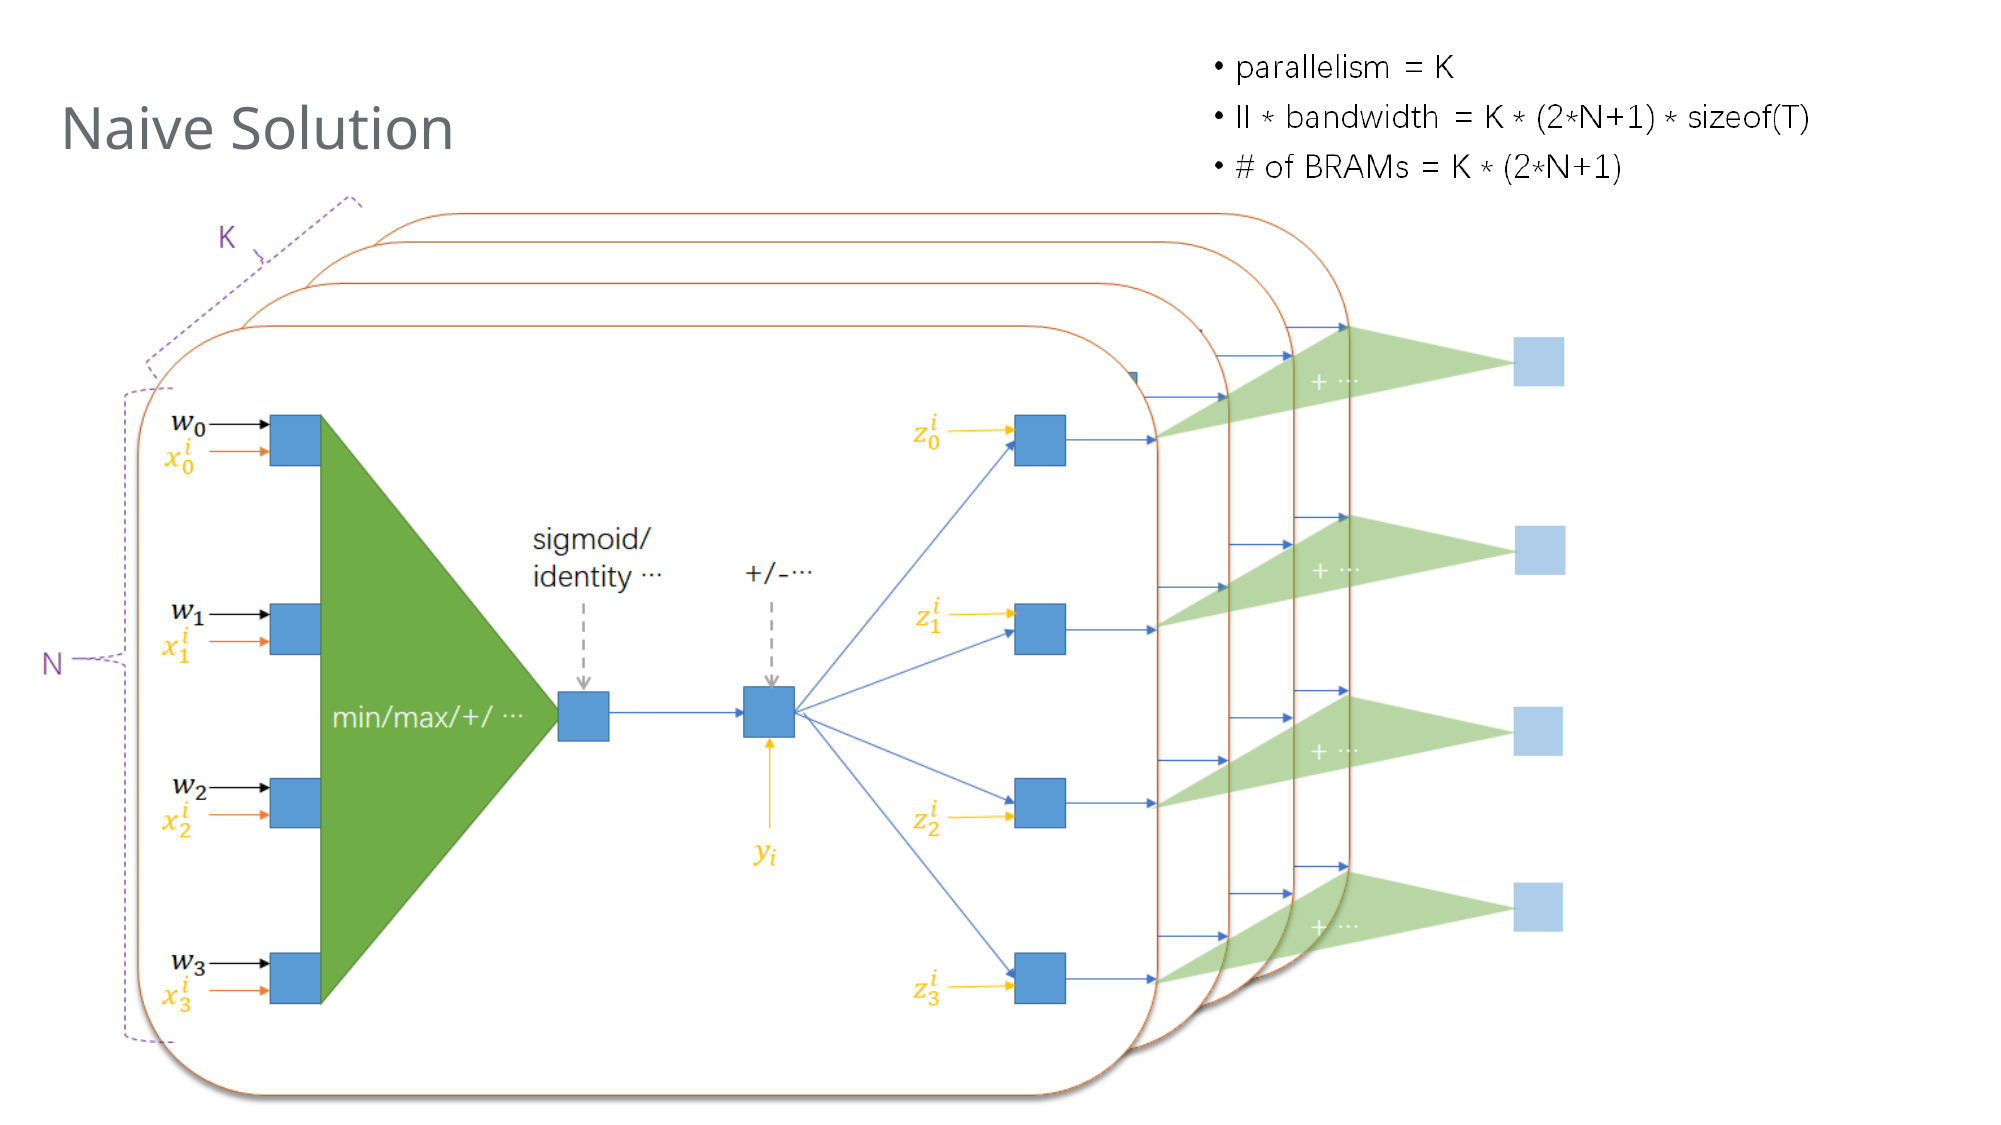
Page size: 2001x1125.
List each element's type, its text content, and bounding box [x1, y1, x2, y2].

picture [22, 35, 2000, 1109]
text_box Naive Solution [45, 35, 519, 170]
